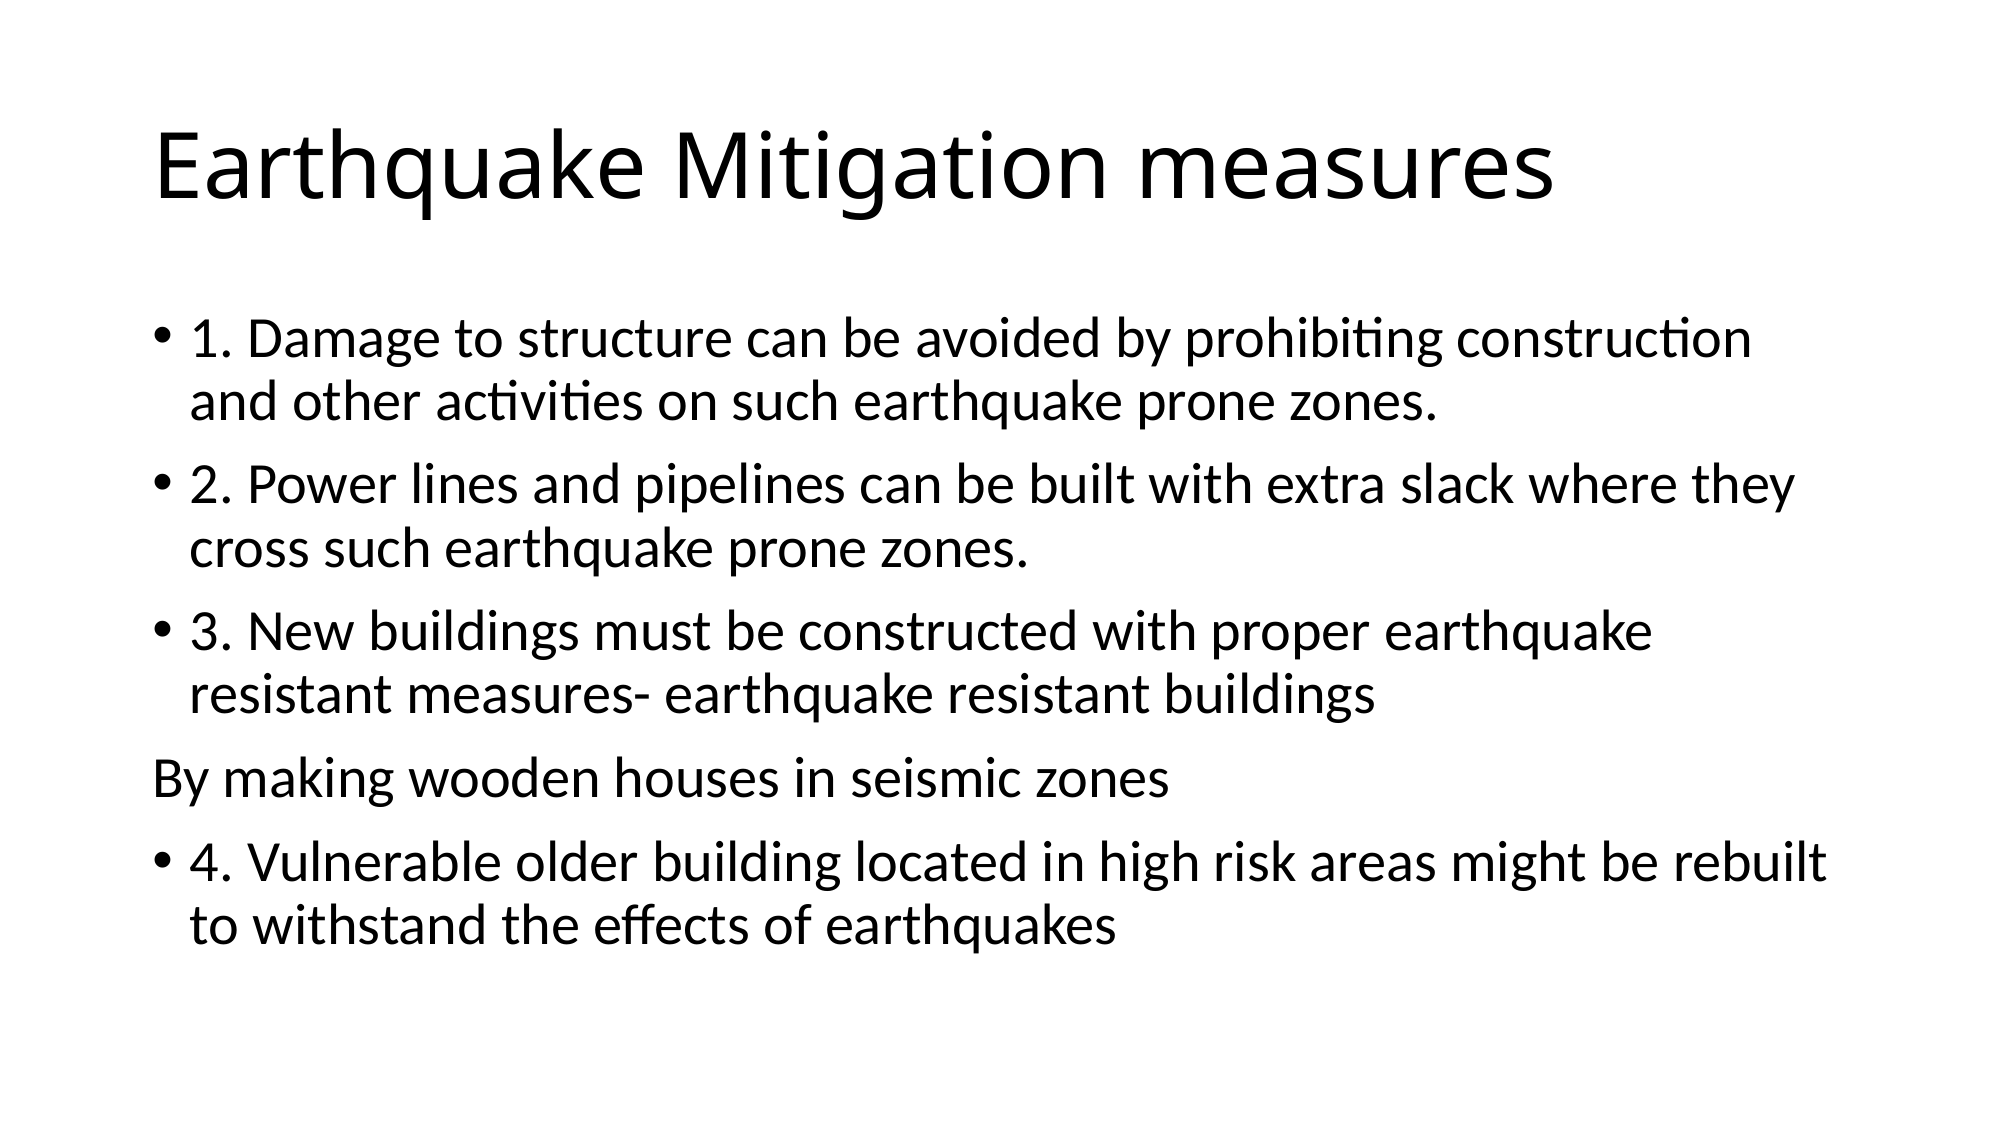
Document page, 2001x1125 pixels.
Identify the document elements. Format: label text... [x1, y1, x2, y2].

title Earthquake Mitigation measures [137, 59, 1863, 278]
list 1. Damage to structure can be avoided by prohibiting construction and other activities on such earthquake prone zones. 2. Power lines and pipelines can be built with extra slack where they cross such earthquake prone zones. 3. New buildings must be constructed with proper earthquake resistant measures- earthquake resistant buildings By making wooden houses in seismic zones 4. Vulnerable older building located in high risk areas might be rebuilt to withstand the effects of earthquakes [137, 299, 1863, 1014]
